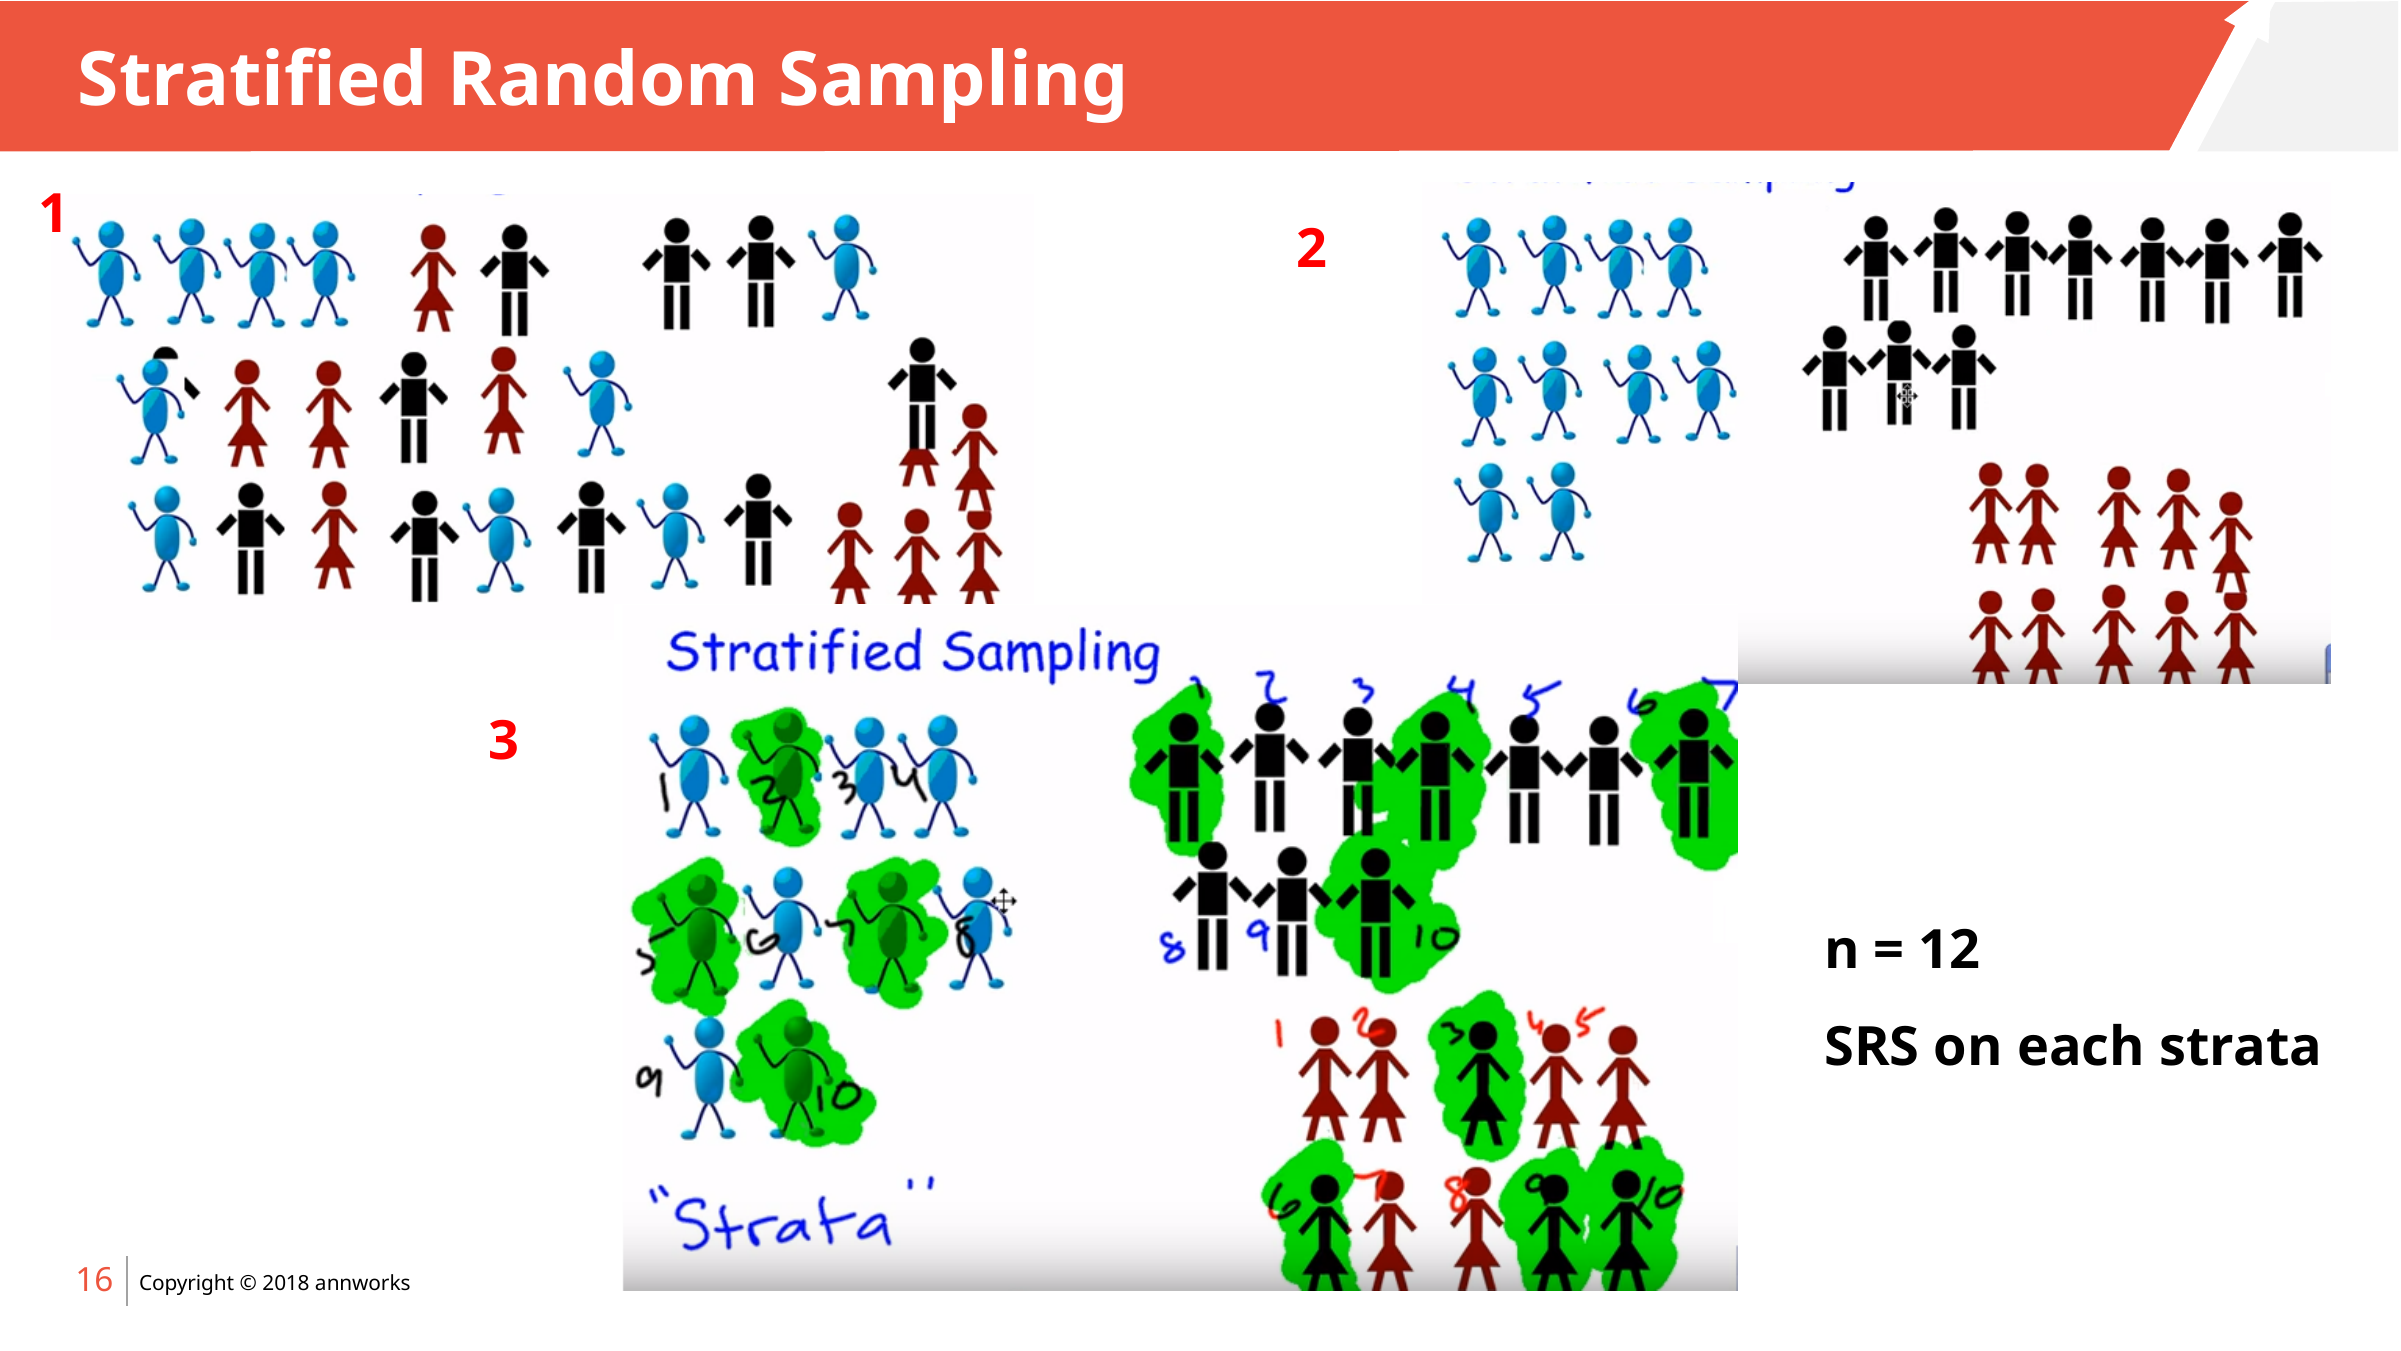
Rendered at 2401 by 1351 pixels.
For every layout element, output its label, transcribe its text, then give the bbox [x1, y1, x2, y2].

text_box 2 [1282, 206, 1393, 287]
text_box 1 [23, 171, 134, 251]
title Stratified Random Sampling [77, 24, 2328, 126]
text_box n = 12 SRS on each strata [1809, 874, 2361, 1084]
text_box 3 [473, 698, 584, 779]
picture [51, 182, 2332, 1291]
slide_number 16 [75, 1260, 117, 1302]
